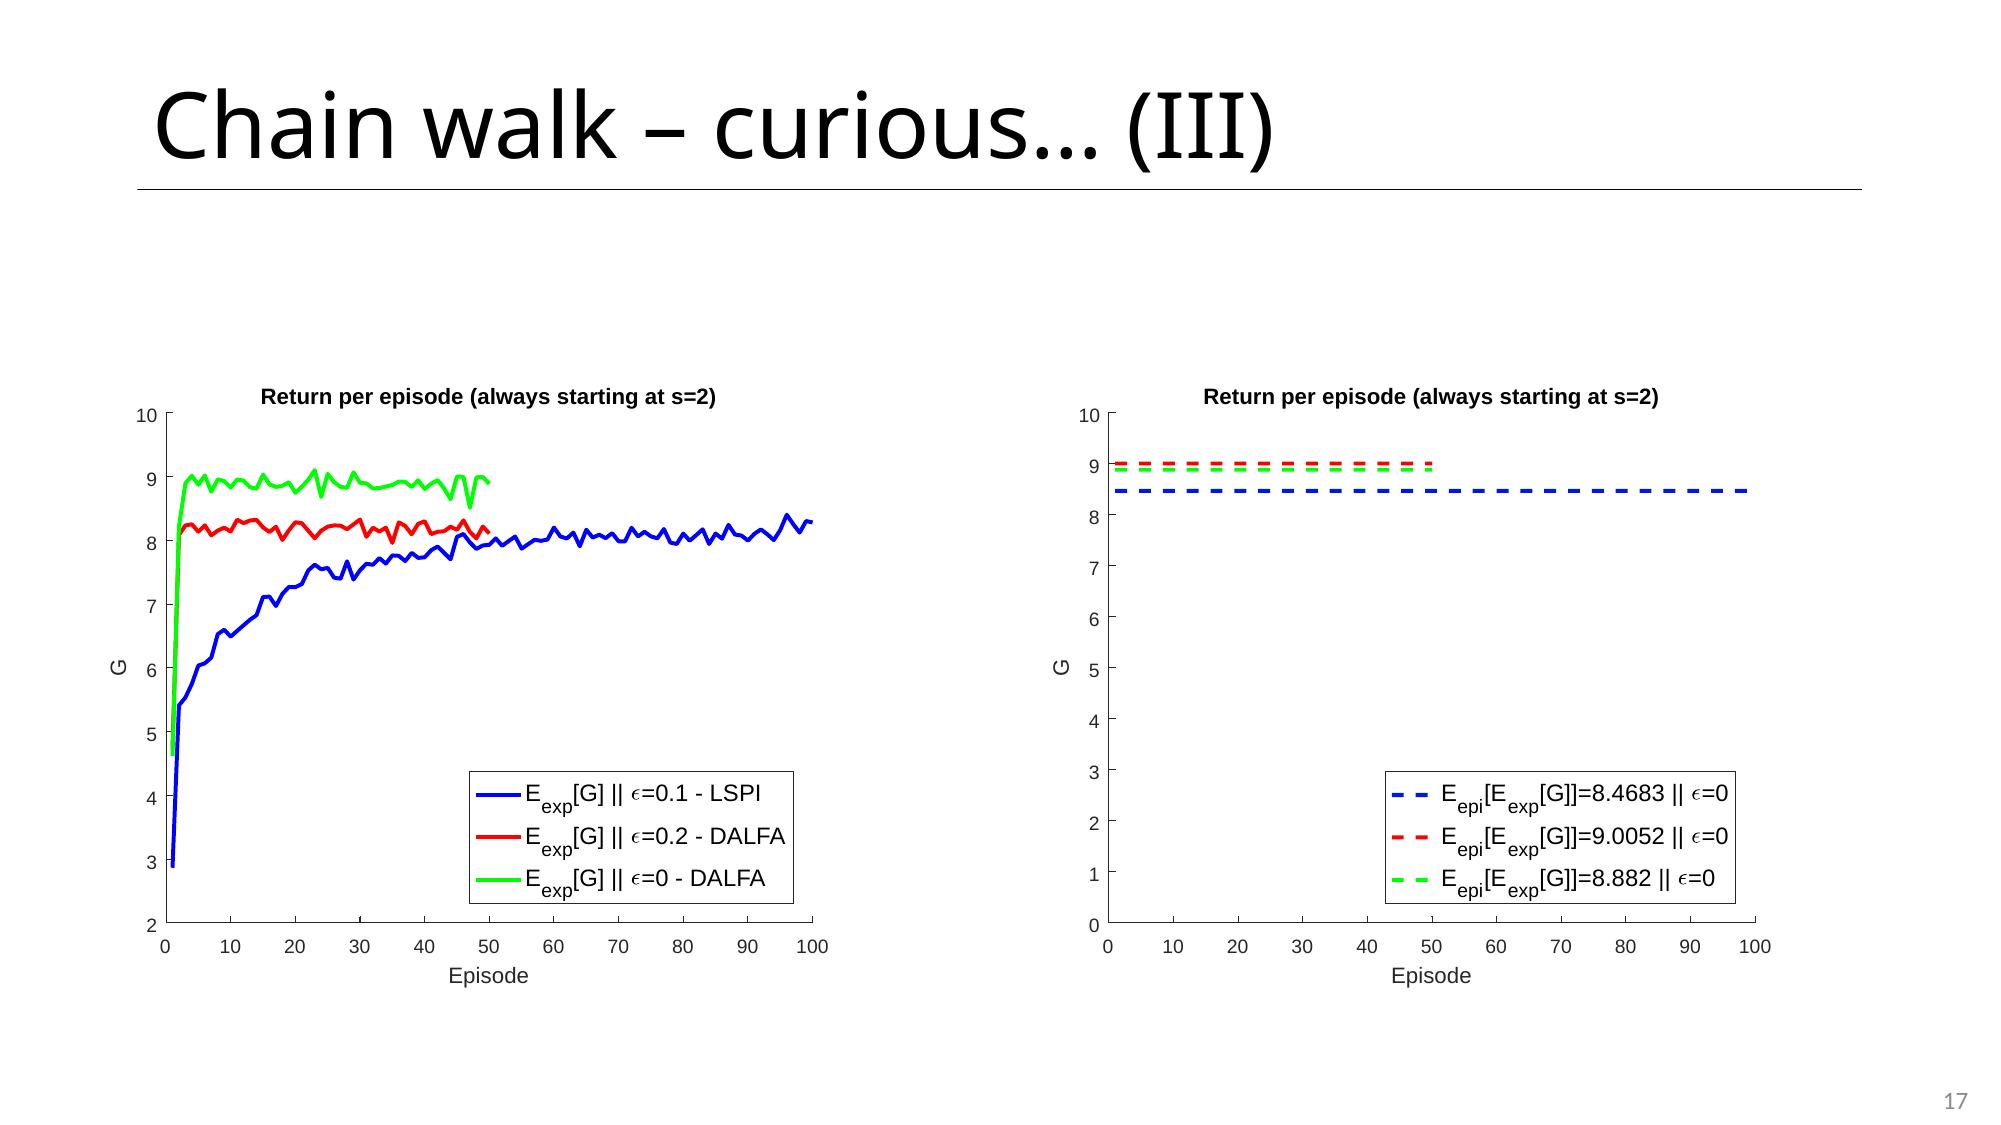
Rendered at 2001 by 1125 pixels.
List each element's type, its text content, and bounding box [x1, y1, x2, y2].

picture [999, 366, 1833, 990]
slide_number 17 [1533, 1069, 1984, 1125]
title Chain walk – curious… (III) [137, 19, 1863, 238]
picture [57, 366, 890, 990]
